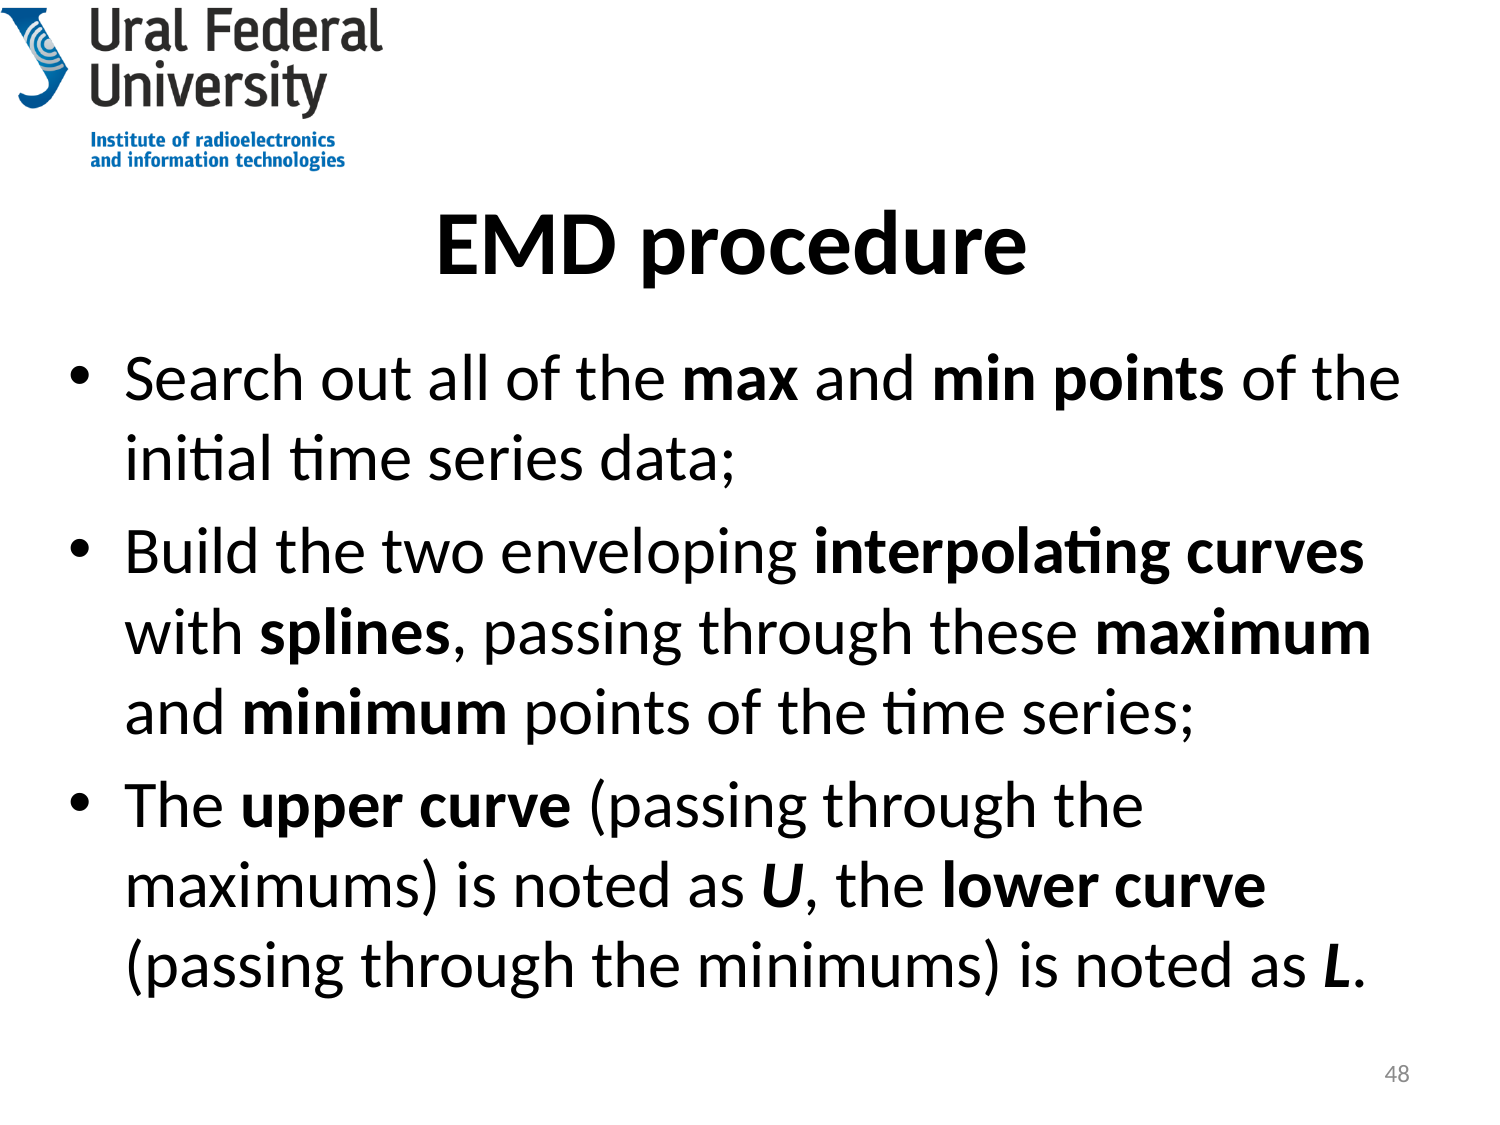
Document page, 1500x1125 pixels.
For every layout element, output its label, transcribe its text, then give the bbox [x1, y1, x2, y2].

picture [0, 0, 384, 174]
list Search out all of the max and min points of the initial time series data; Build the two enveloping interpolating curves with splines, passing through these maximum and minimum points of the time series; The upper curve (passing through the maximums) is noted as U, the lower curve (passing through the minimums) is noted as L. [53, 326, 1459, 1071]
slide_number 48 [1074, 1042, 1425, 1103]
title EMD procedure [29, 172, 1436, 303]
